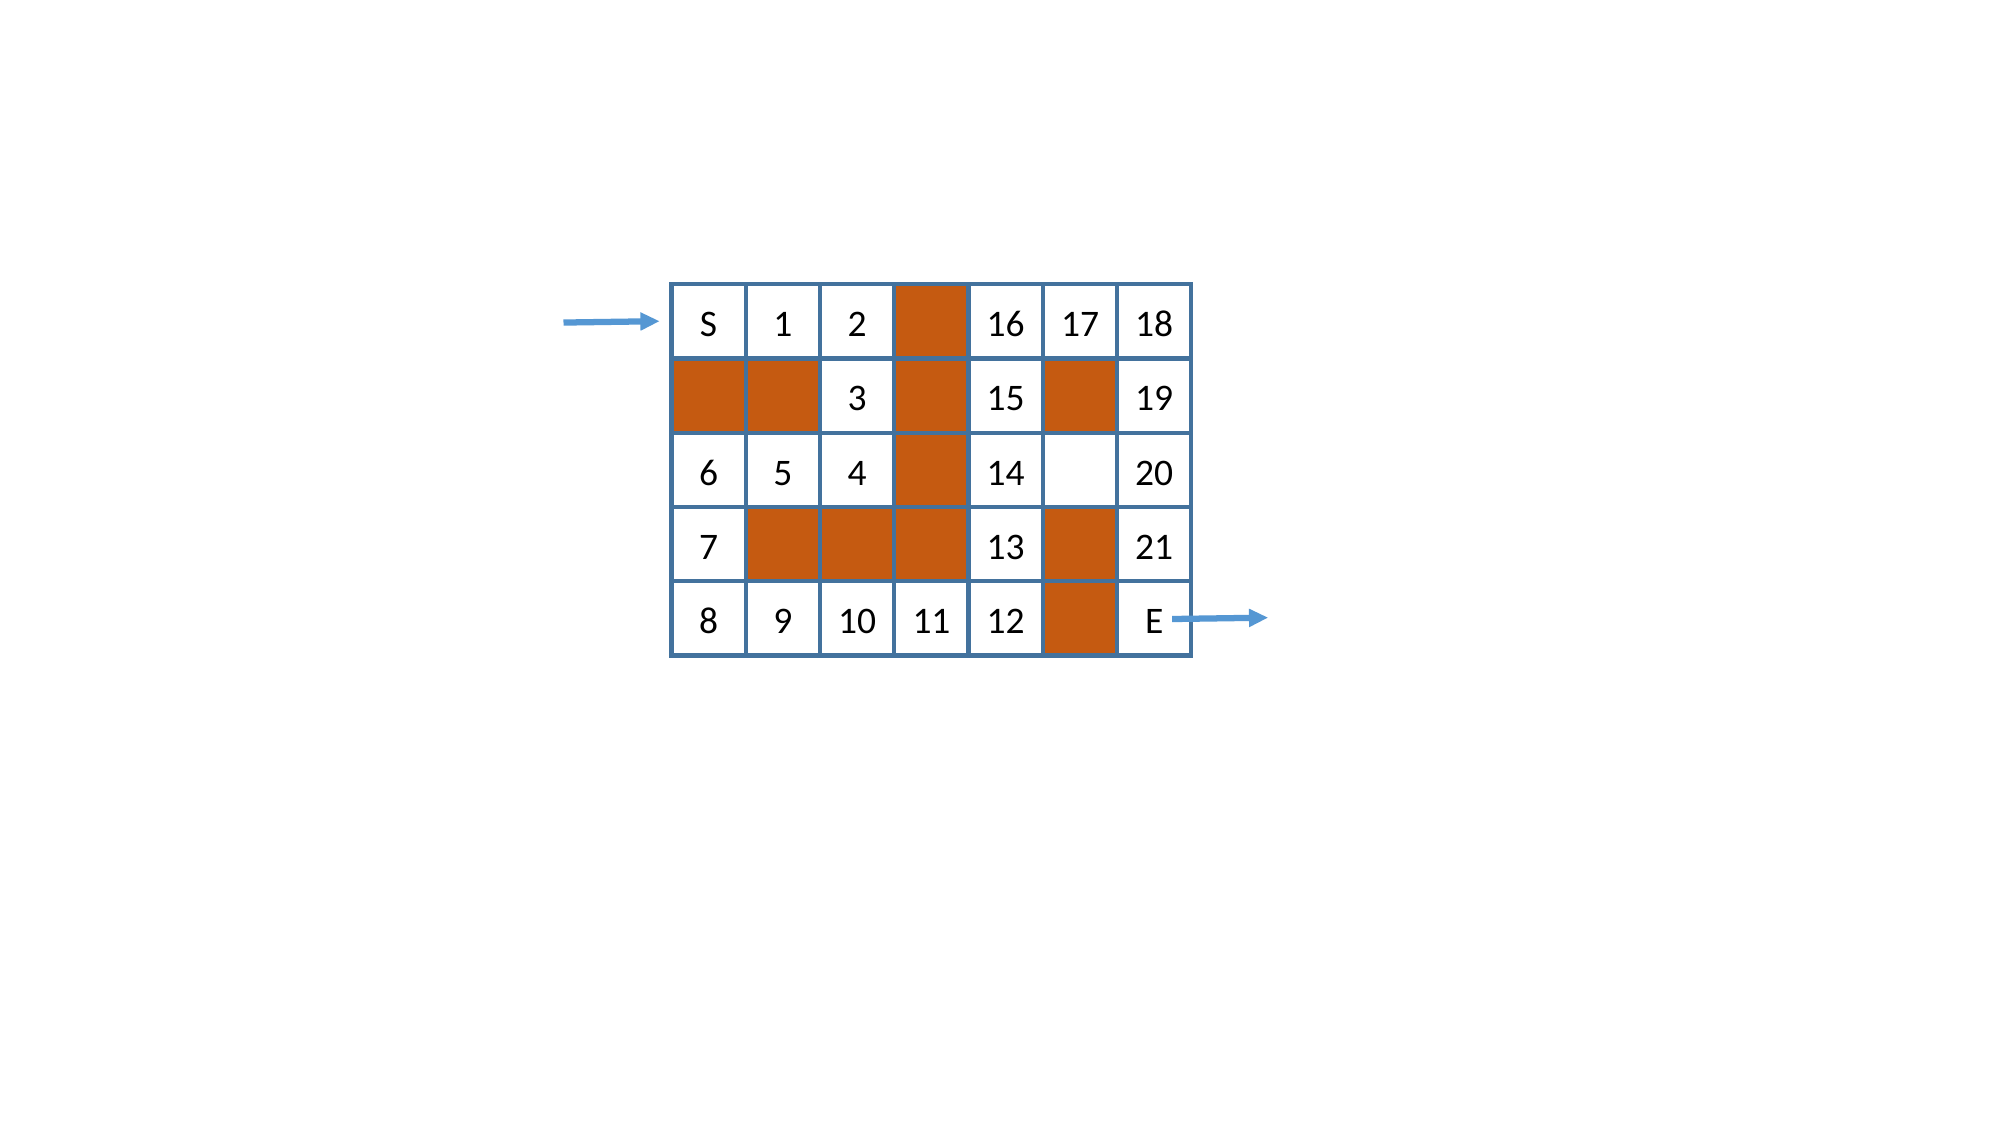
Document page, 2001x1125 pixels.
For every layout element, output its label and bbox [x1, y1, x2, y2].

text_box [563, 283, 1269, 656]
